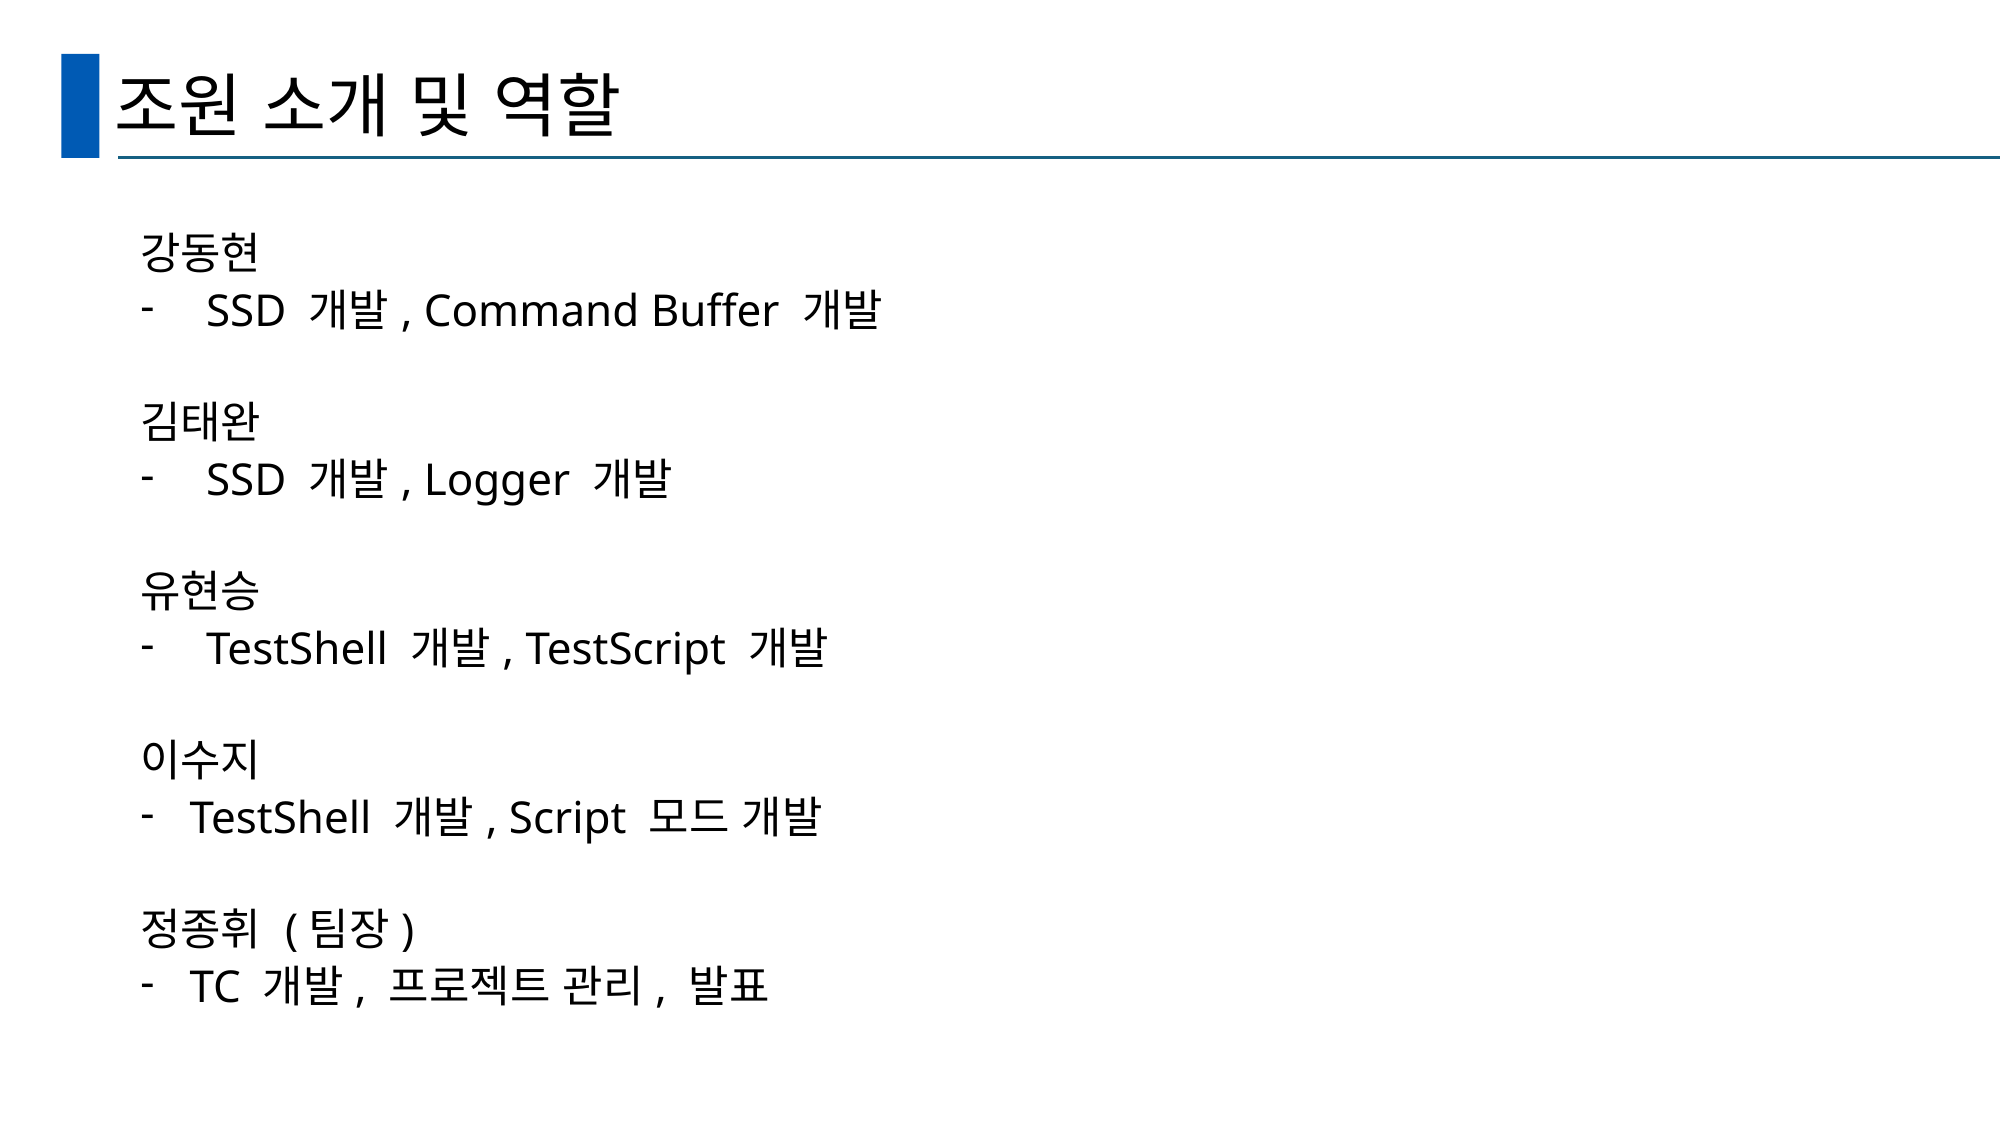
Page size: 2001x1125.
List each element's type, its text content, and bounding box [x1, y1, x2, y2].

title 조원 소개 및 역할 [99, 50, 1825, 158]
list 강동현 SSD 개발, Command Buffer 개발 김태완 SSD 개발, Logger 개발 유현승 TestShell 개발, TestScript 개발 이수지 TestShell 개발, Script 모드 개발 정종휘 (팀장) TC 개발, 프로젝트 관리, 발표 [99, 215, 1825, 1025]
